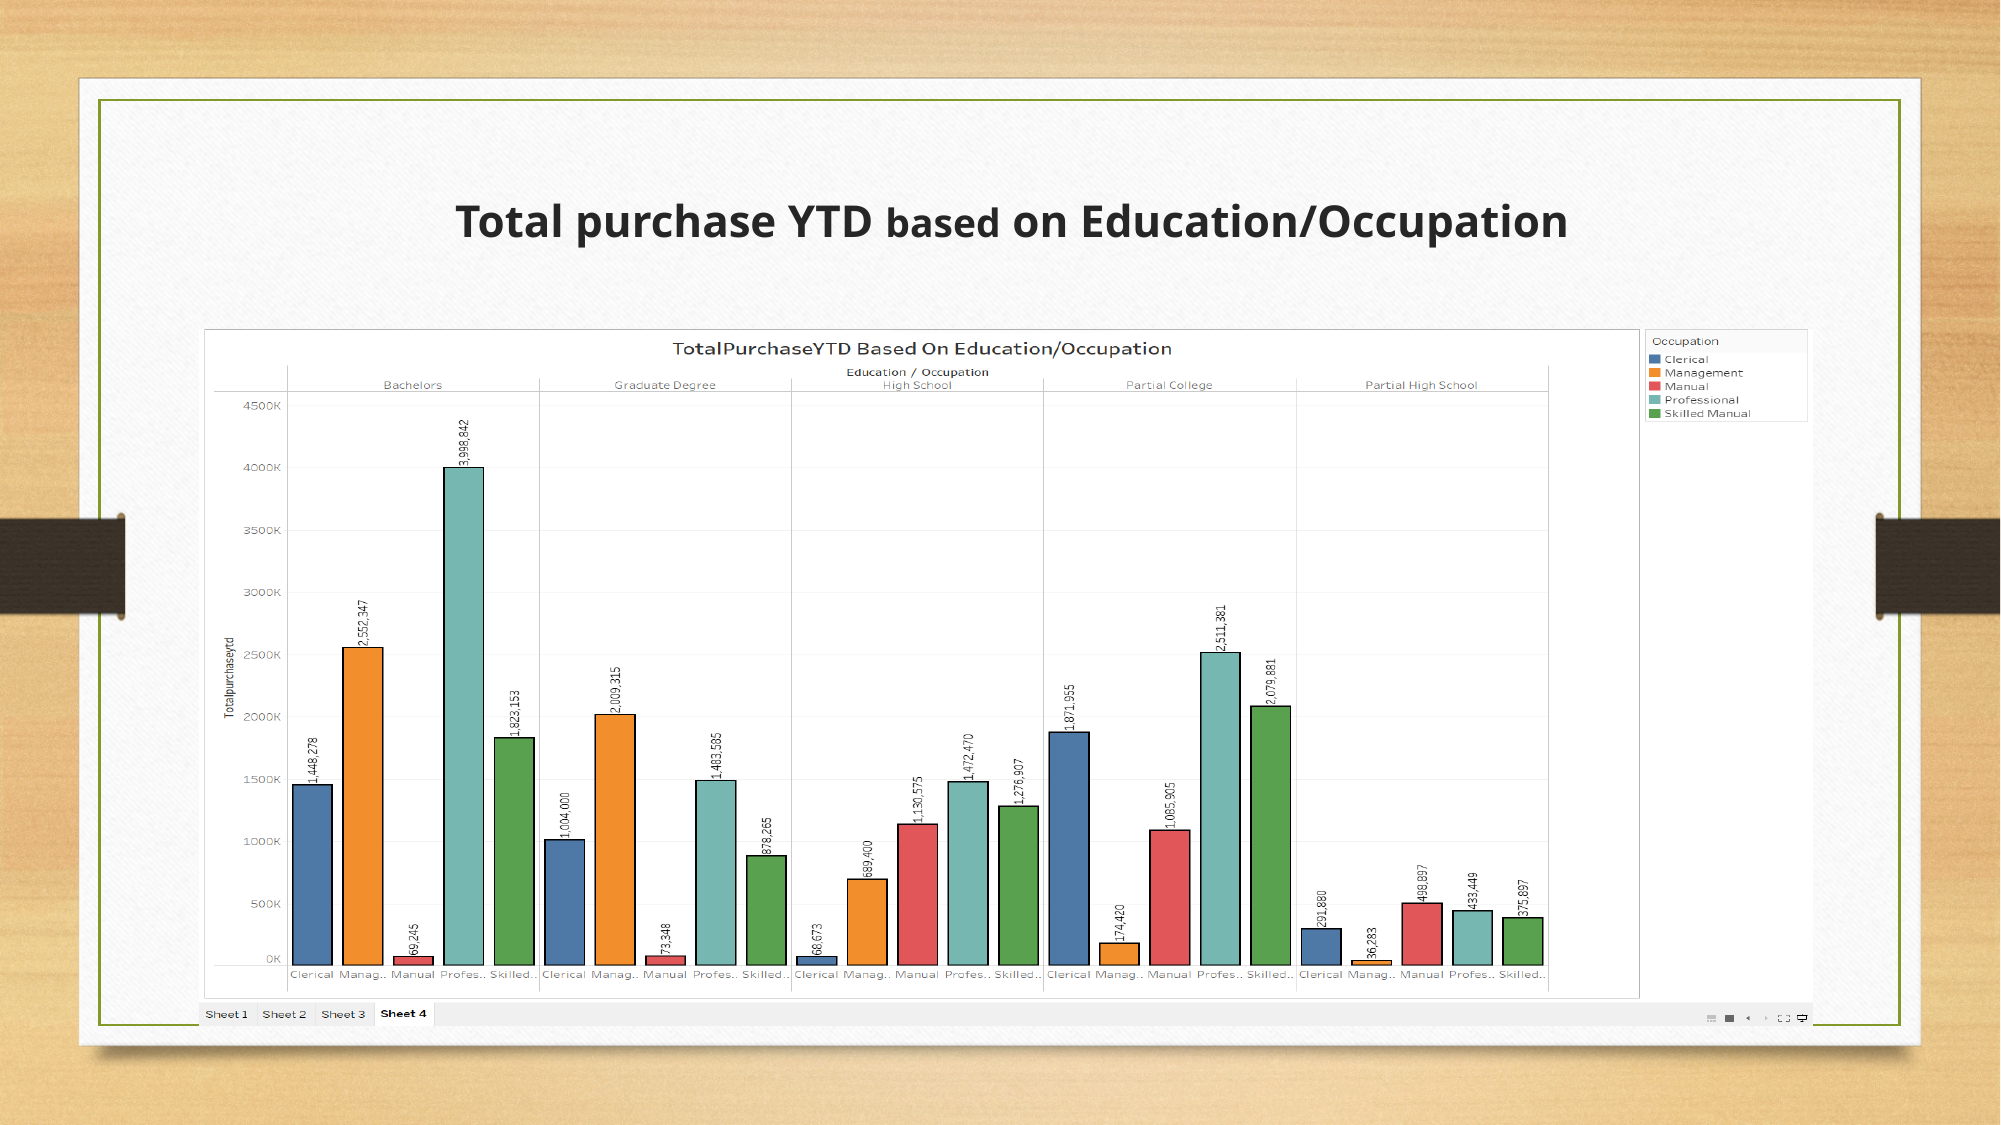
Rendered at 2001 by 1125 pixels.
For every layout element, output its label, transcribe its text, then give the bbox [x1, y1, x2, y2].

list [199, 328, 1814, 1026]
title Total purchase YTD based on Education/Occupation [225, 99, 1800, 255]
picture [0, 0, 2001, 1125]
